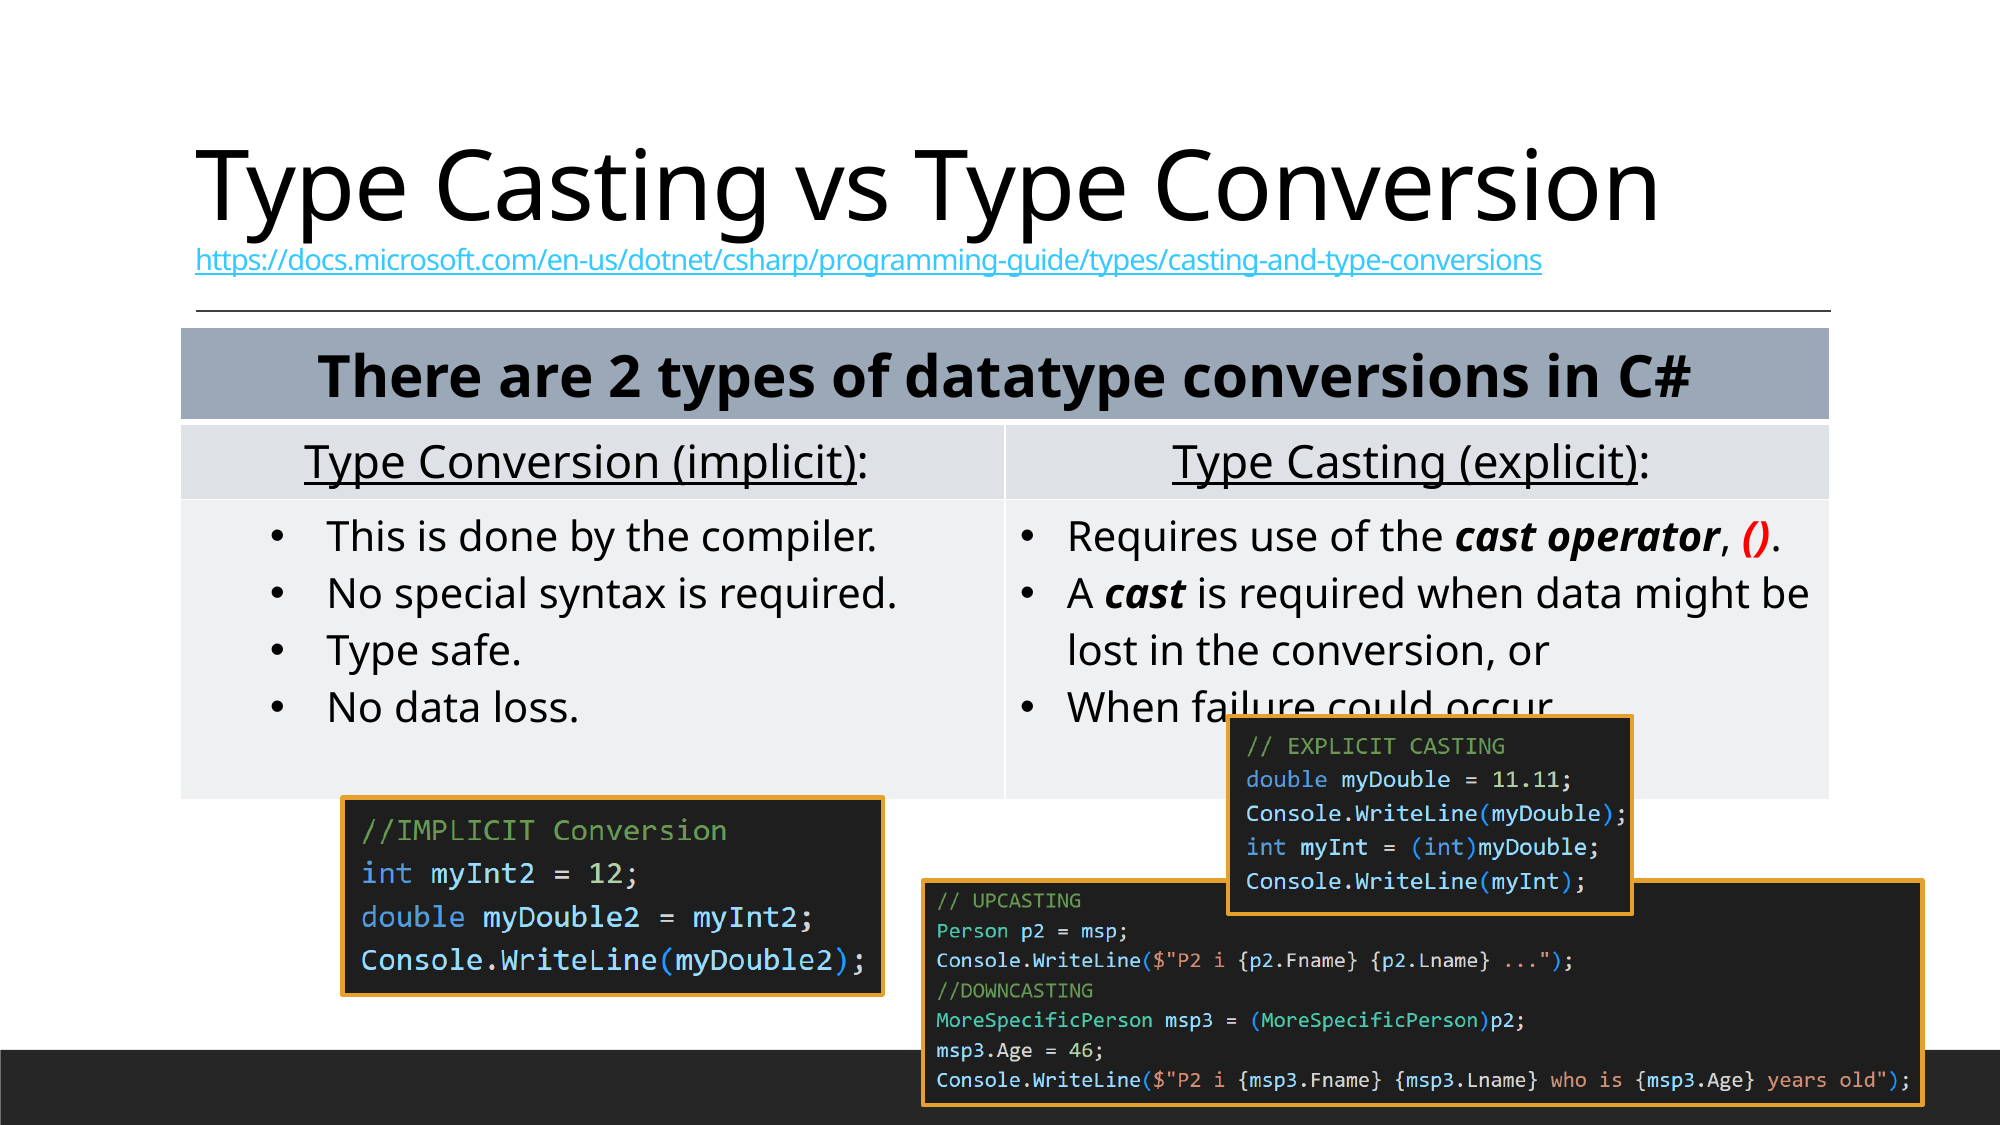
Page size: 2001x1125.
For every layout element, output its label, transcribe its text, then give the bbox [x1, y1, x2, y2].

table_cell Type Casting (explicit): [1006, 425, 1829, 499]
picture [344, 799, 882, 994]
picture [924, 717, 1921, 1104]
table_header There are 2 types of datatype conversions in C# [181, 328, 1829, 419]
table_cell This is done by the compiler. No special syntax is required. Type safe. No data loss. [181, 500, 1004, 799]
table_cell Requires use of the cast operator, (). A cast is required when data might be lost in the conversion, or When failure could occur. [1006, 500, 1829, 799]
table_cell Type Conversion (implicit): [181, 425, 1004, 499]
title Type Casting vs Type Conversion https://docs.microsoft.com/en-us/dotnet/csharp/programming-guide/types/casting-and-type-conversions [180, 47, 1830, 285]
